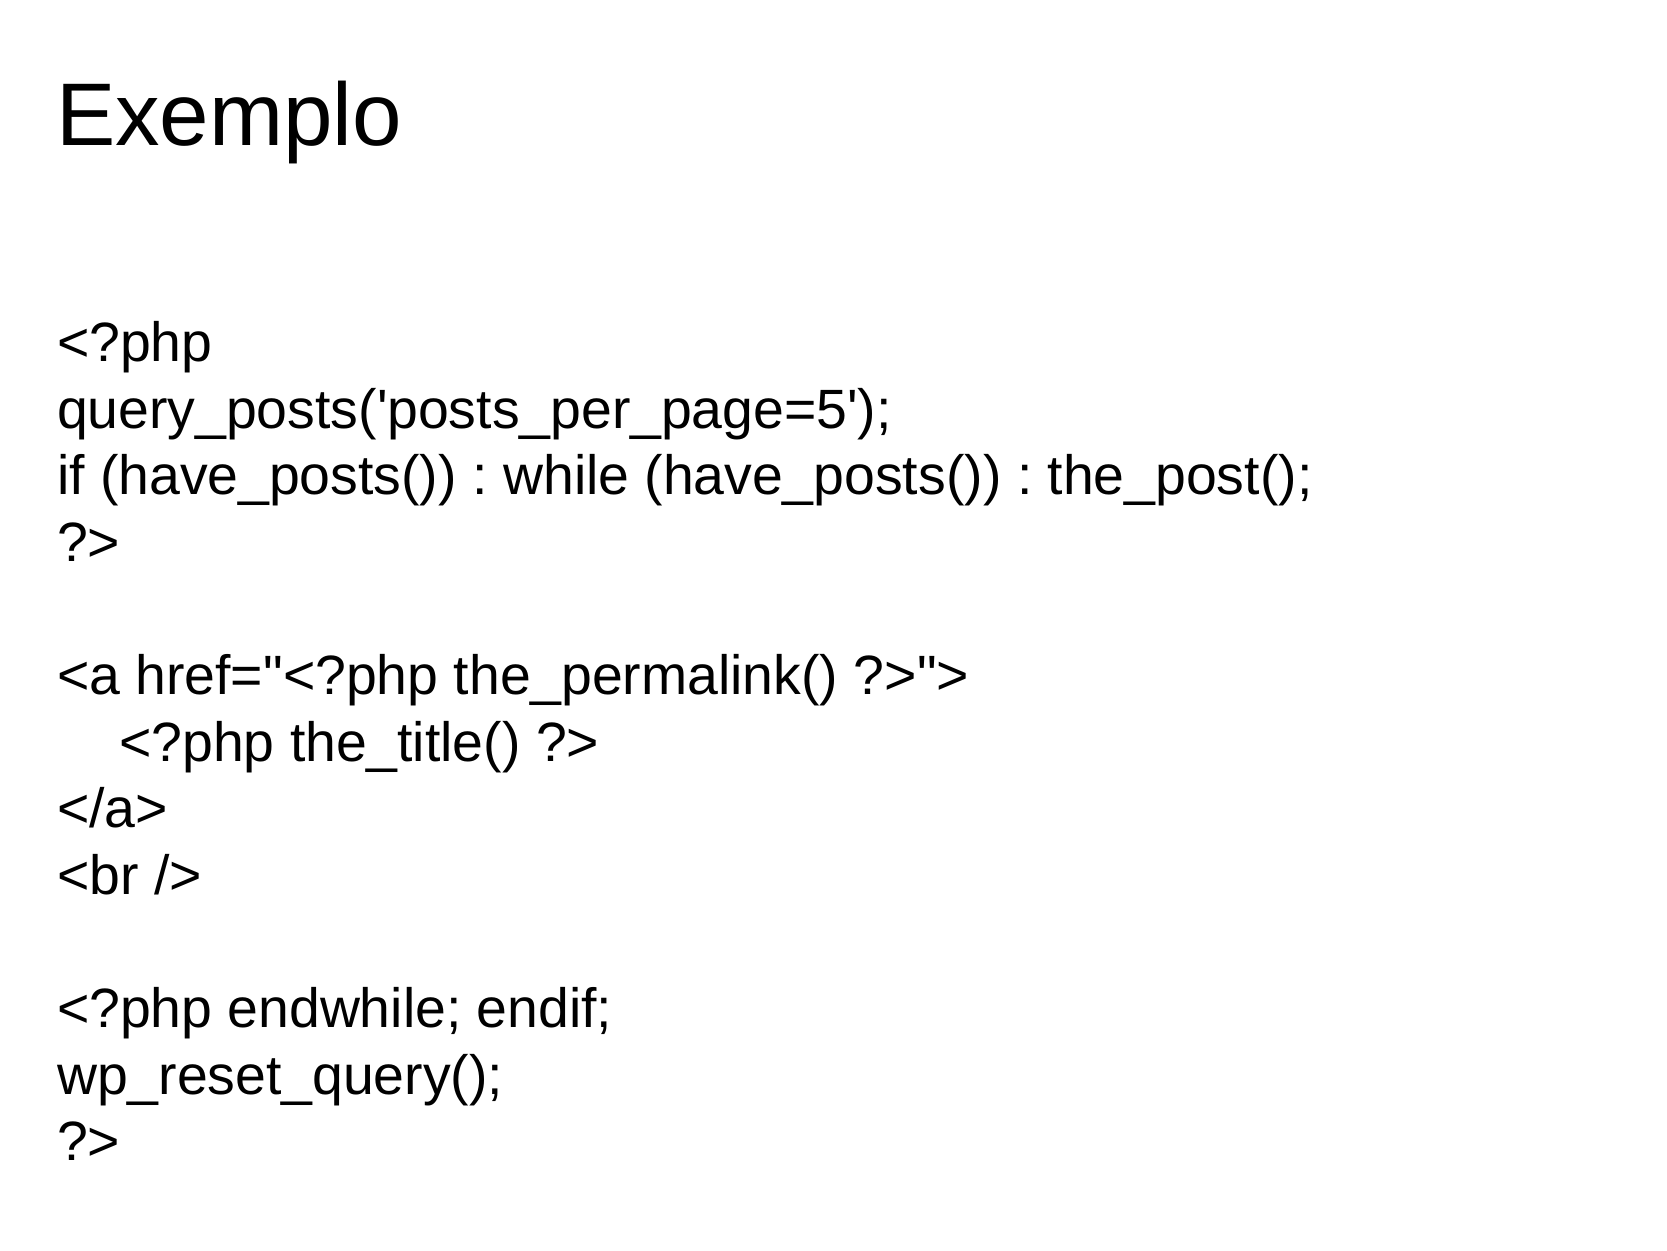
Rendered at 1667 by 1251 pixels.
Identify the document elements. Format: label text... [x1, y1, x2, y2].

list <?php query_posts('posts_per_page=5'); if (have_posts()) : while (have_posts()) : the_post(); ?> <a href="<?php the_permalink() ?>"> <?php the_title() ?> </a> <br /> <?php endwhile; endif; wp_reset_query(); ?> [50, 299, 1632, 1242]
title Exemplo [50, 50, 1630, 213]
